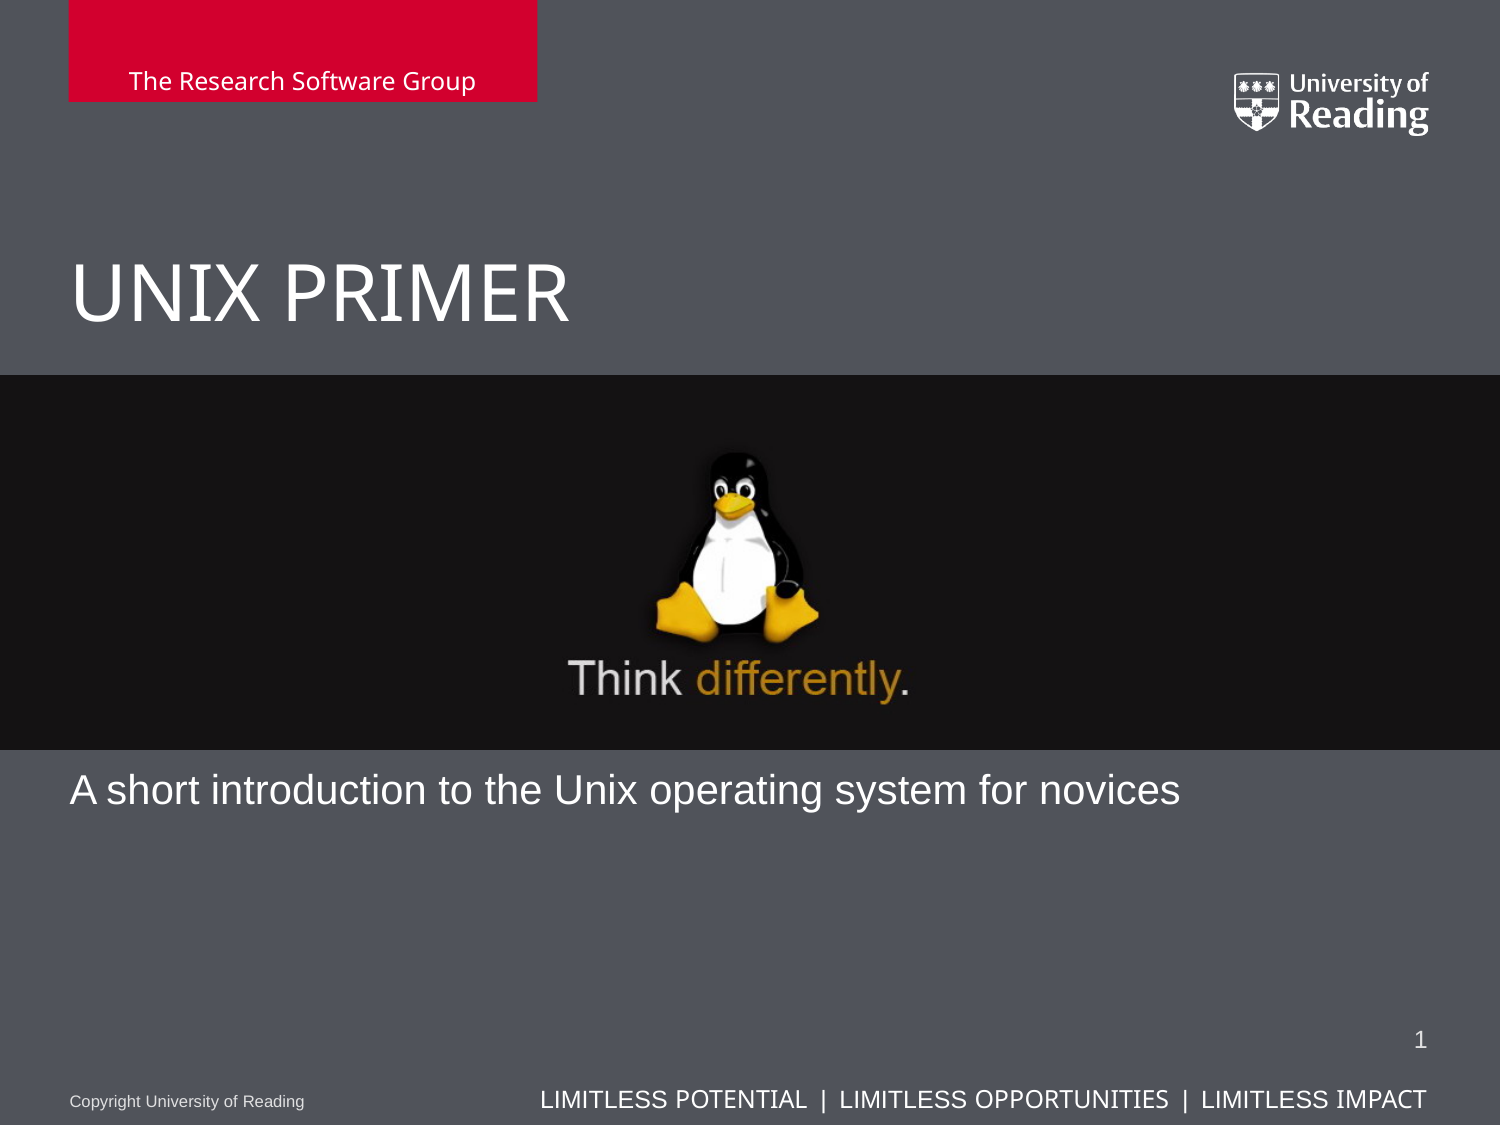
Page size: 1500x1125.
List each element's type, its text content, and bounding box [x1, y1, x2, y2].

slide_number 1 [1316, 1023, 1428, 1065]
picture [1234, 72, 1429, 136]
subtitle A short introduction to the Unix operating system for novices [69, 763, 1428, 916]
list The Research Software Group [68, 0, 538, 102]
picture [0, 374, 1500, 751]
title Unix Primer [69, 187, 1428, 339]
